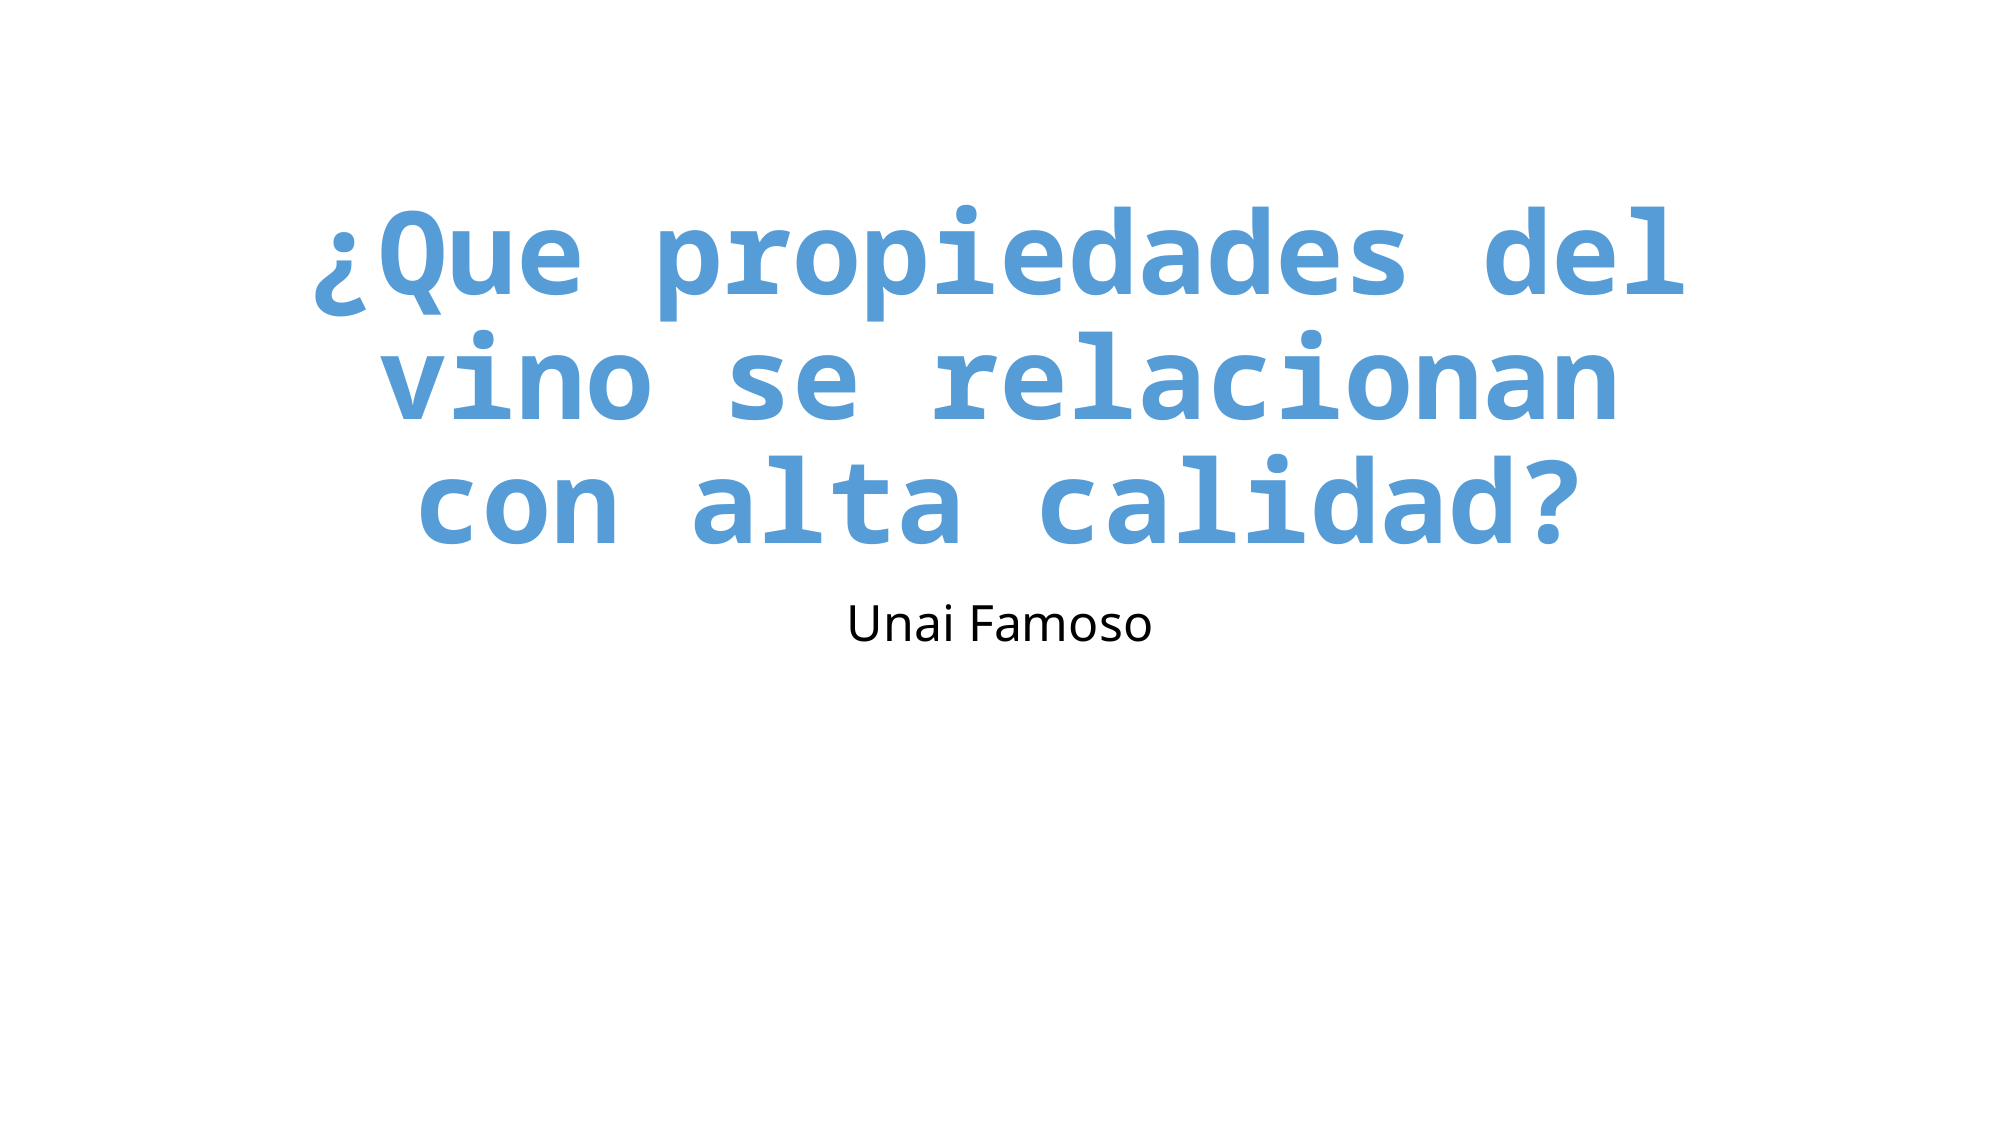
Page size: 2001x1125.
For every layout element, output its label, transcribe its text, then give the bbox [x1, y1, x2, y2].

subtitle Unai Famoso [249, 590, 1750, 863]
title ¿Que propiedades del vino se relacionan con alta calidad? [249, 184, 1750, 576]
